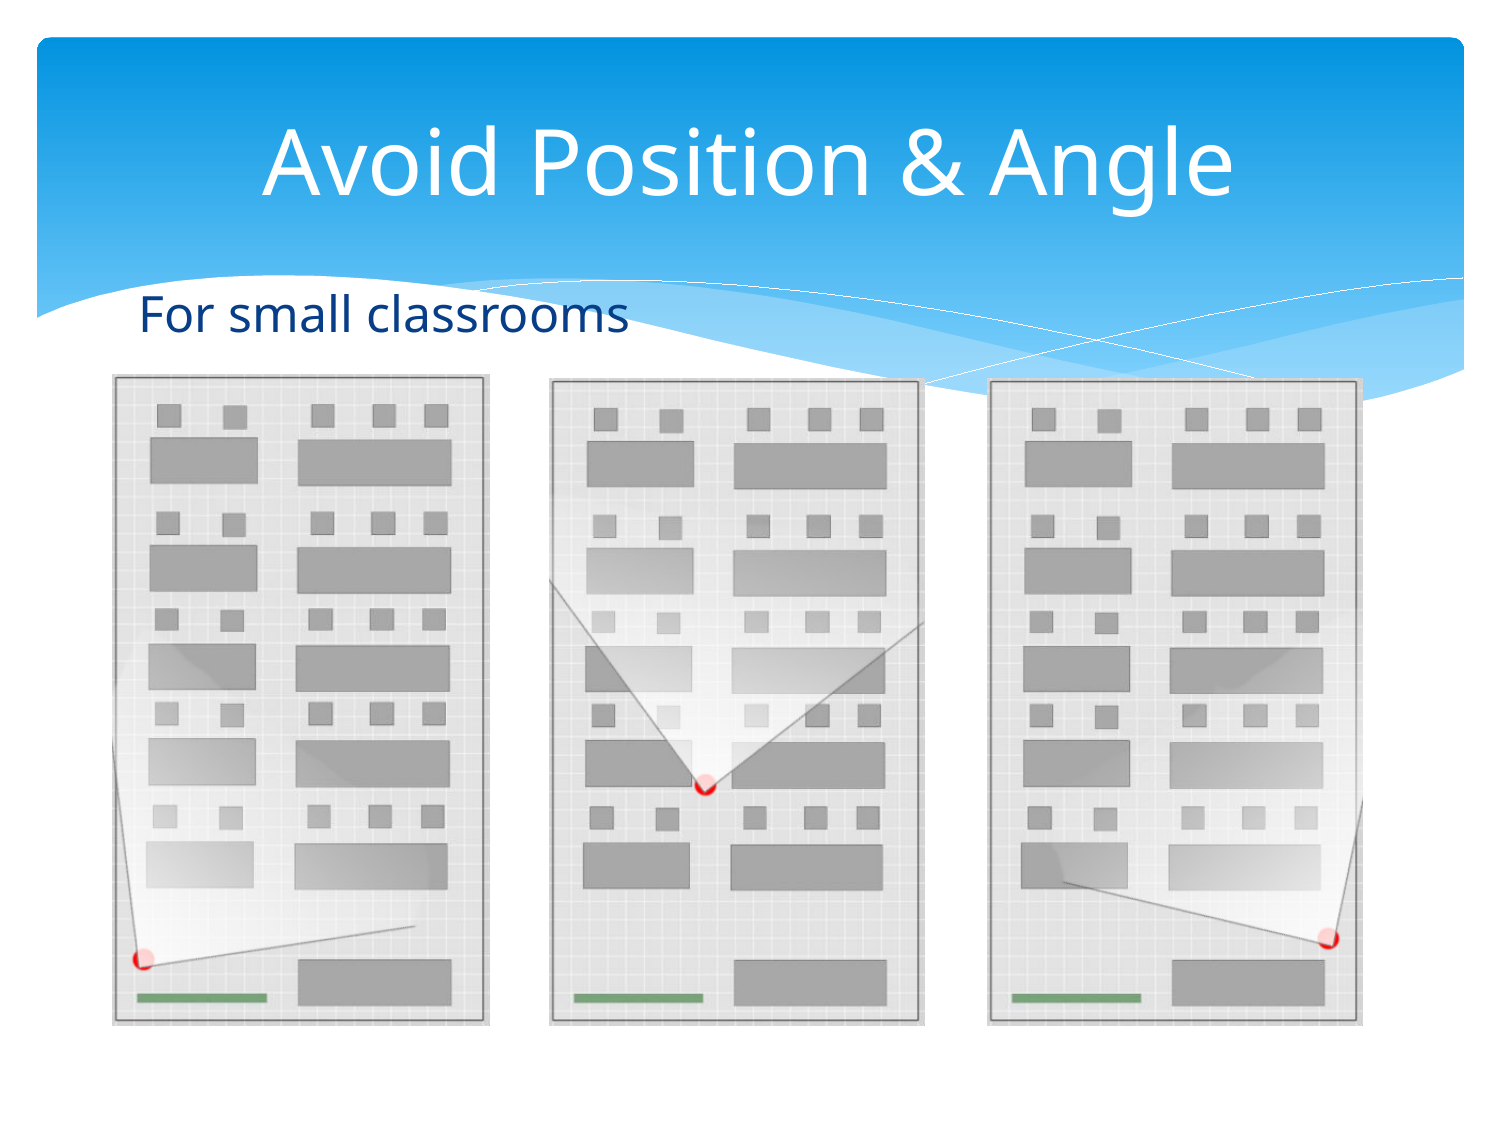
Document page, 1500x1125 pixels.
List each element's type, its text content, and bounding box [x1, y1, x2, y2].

picture [549, 378, 926, 1026]
title Avoid Position & Angle [75, 55, 1425, 261]
picture [112, 374, 490, 1026]
list For small classrooms [123, 275, 1339, 842]
picture [987, 378, 1363, 1026]
